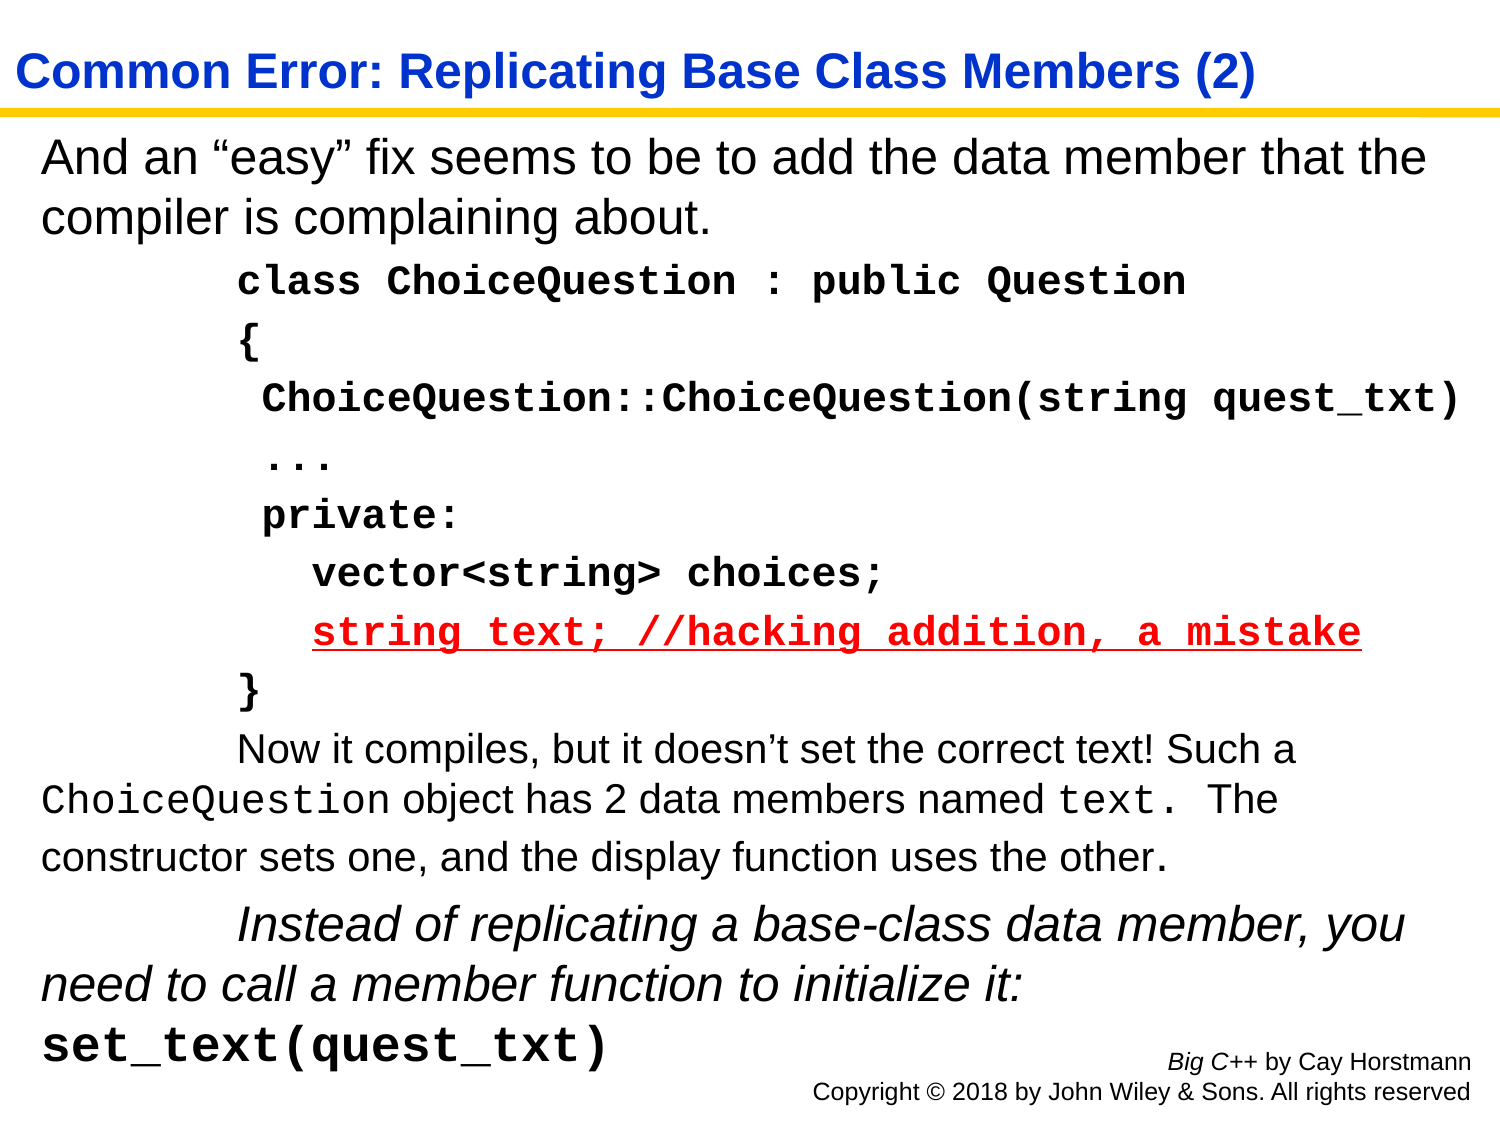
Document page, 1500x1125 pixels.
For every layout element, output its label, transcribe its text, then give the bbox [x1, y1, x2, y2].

title Common Error: Replicating Base Class Members (2) [0, 24, 1500, 113]
text_box And an “easy” fix seems to be to add the data member that the compiler is complaining about. class ChoiceQuestion : public Question { ChoiceQuestion::ChoiceQuestion(string quest_txt) ... private: vector<string> choices; string text; //hacking addition, a mistake } Now it compiles, but it doesn’t set the correct text! Such a ChoiceQuestion object has 2 data members named text. The constructor sets one, and the display function uses the other. Instead of replicating a base-class data member, you need to call a member function to initialize it: set_text(quest_txt) [26, 117, 1500, 1125]
